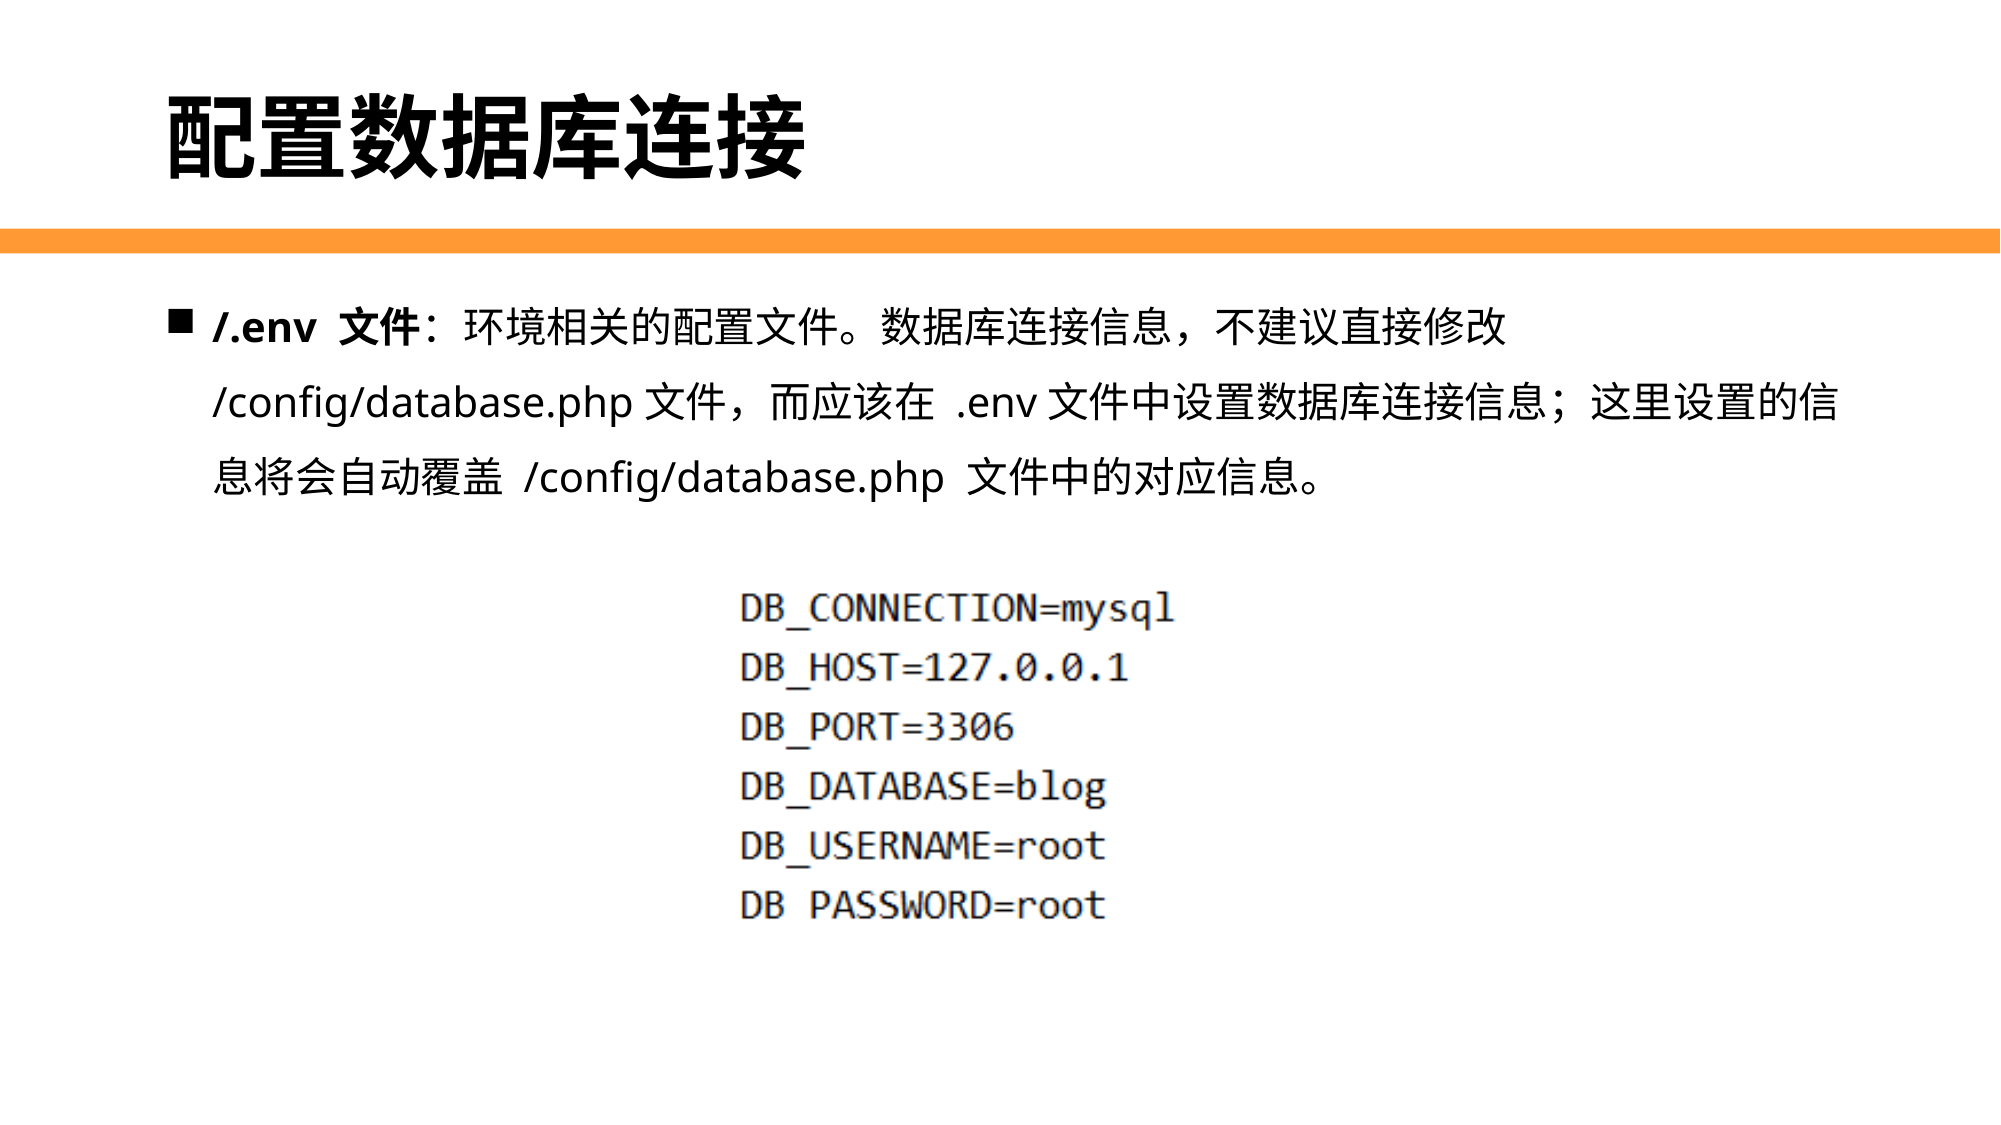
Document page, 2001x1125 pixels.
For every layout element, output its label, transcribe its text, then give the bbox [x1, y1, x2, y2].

text_box /.env 文件：环境相关的配置文件。数据库连接信息，不建议直接修改 /config/database.php文件，而应该在 .env文件中设置数据库连接信息；这里设置的信息将会自动覆盖 /config/database.php 文件中的对应信息。 [150, 268, 1859, 509]
picture [727, 583, 1183, 926]
list 配置数据库连接 [150, 84, 1387, 198]
